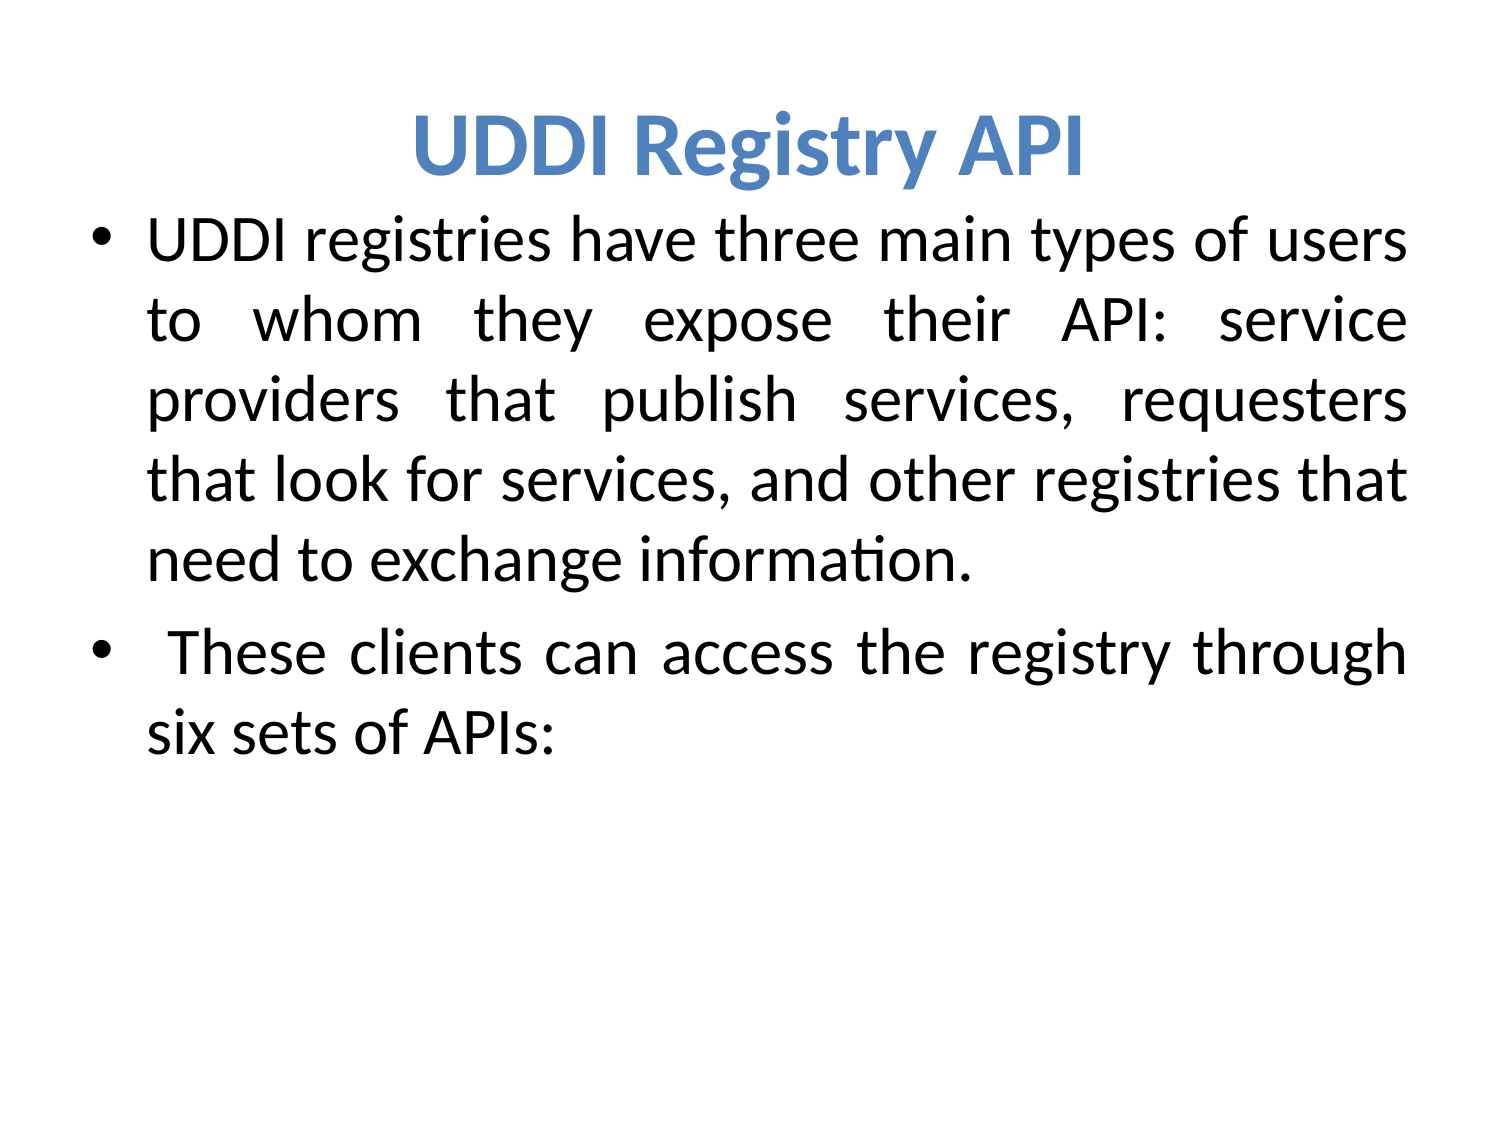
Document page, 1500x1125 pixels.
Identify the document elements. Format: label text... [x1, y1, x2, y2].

list UDDI registries have three main types of users to whom they expose their API: service providers that publish services, requesters that look for services, and other registries that need to exchange information. These clients can access the registry through six sets of APIs: [75, 187, 1425, 1005]
title UDDI Registry API [75, 45, 1425, 187]
